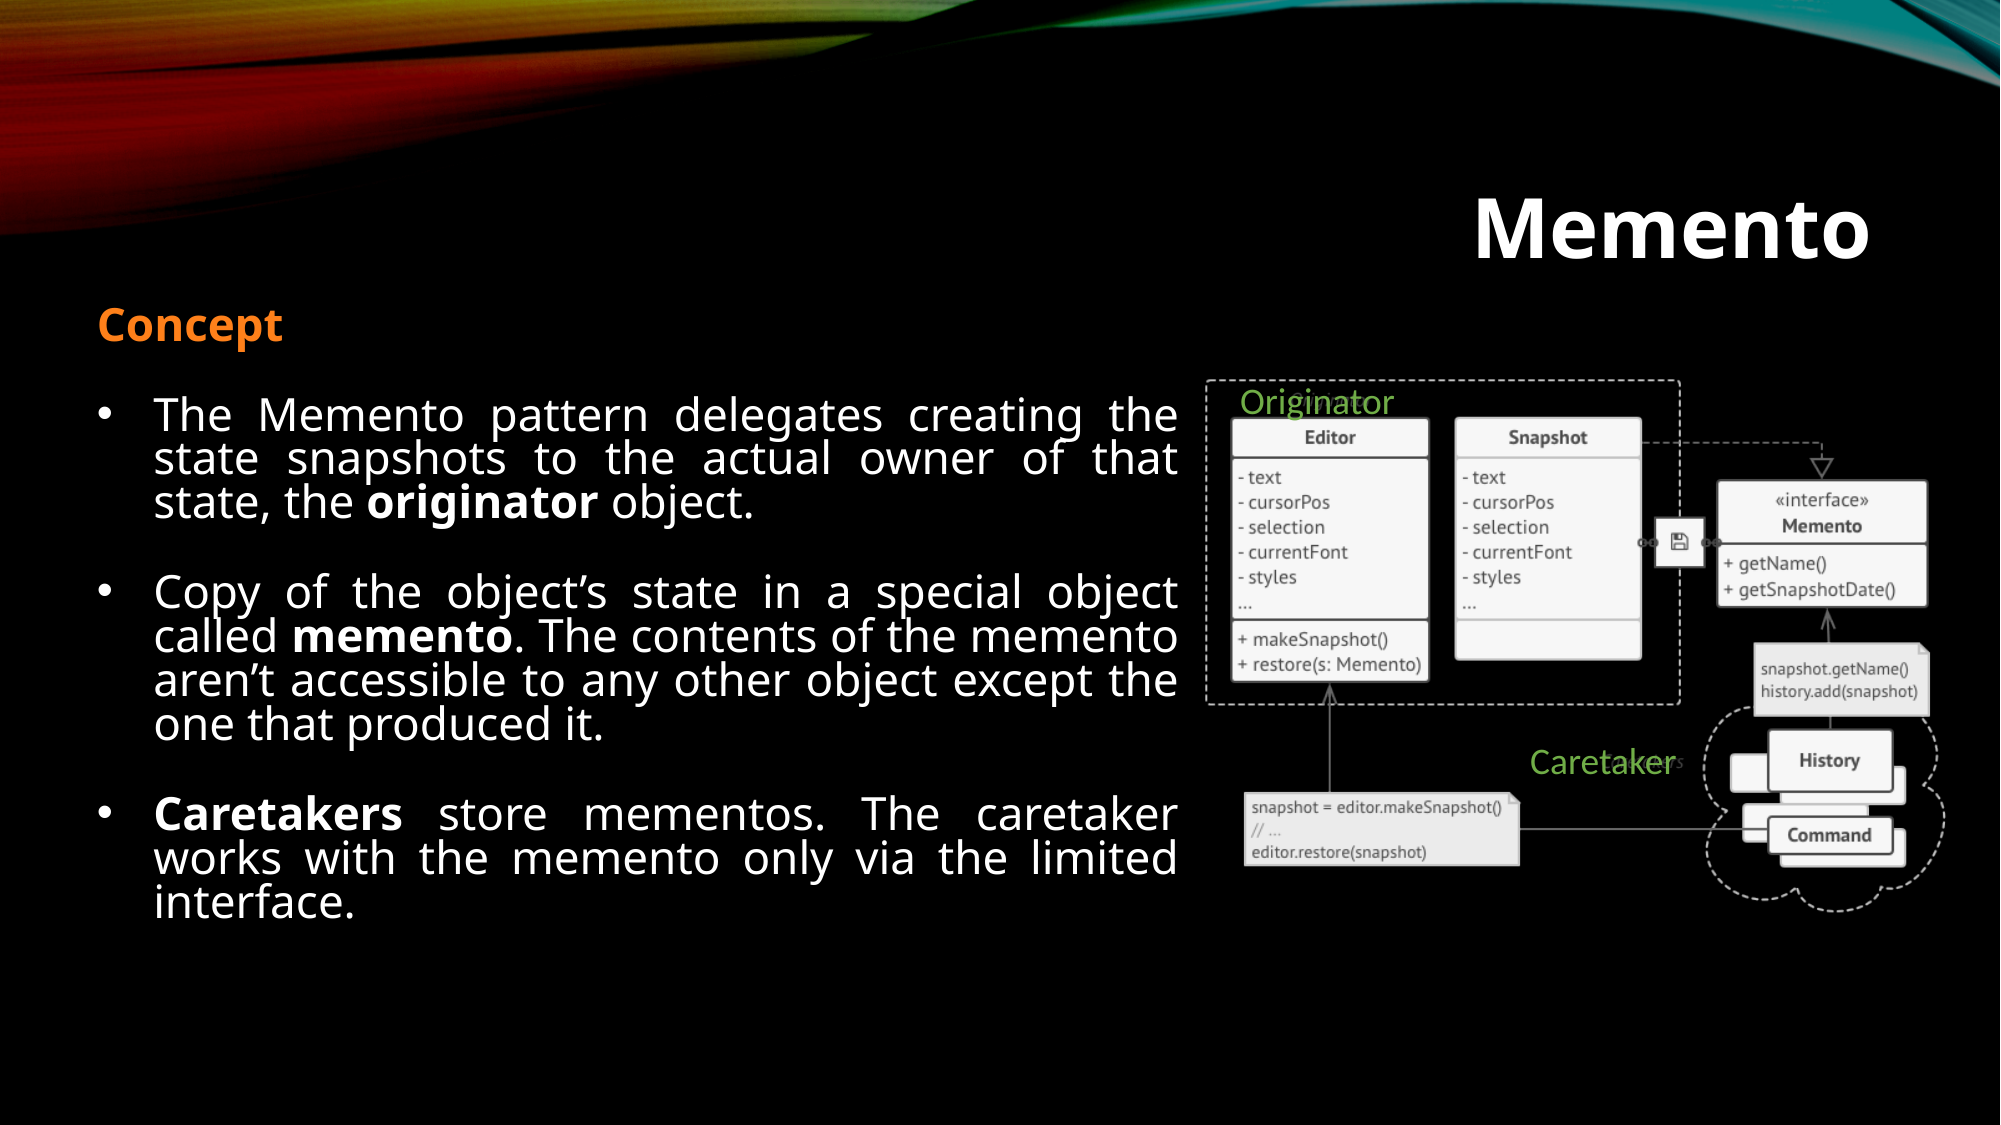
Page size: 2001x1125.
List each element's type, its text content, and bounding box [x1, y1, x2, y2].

title Memento [474, 125, 1888, 338]
picture [1194, 368, 1954, 929]
list Concept The Memento pattern delegates creating the state snapshots to the actual owner of that state, the originator object. Copy of the object’s state in a special object called memento. The contents of the memento aren’t accessible to any other object except the one that produced it. Caretakers store mementos. The caretaker works with the memento only via the limited interface. [81, 298, 1195, 1116]
